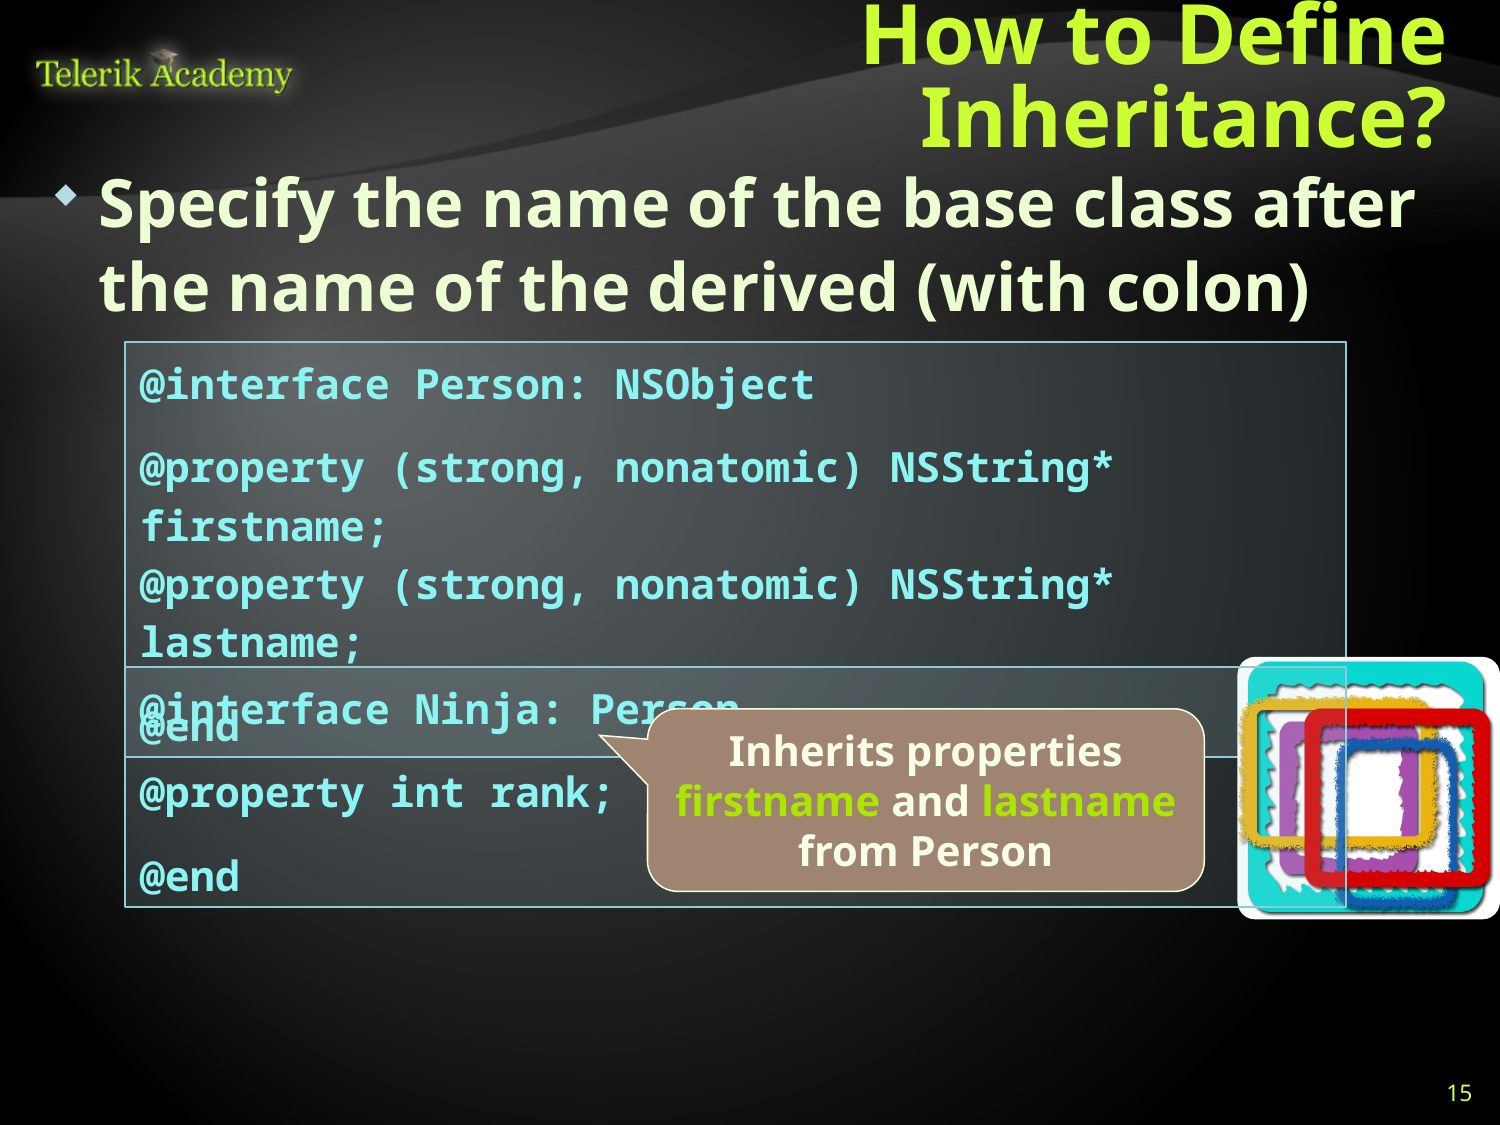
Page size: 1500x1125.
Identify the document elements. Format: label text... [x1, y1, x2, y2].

text_box @interface Ninja: Person @property int rank; @end [125, 666, 1230, 907]
text_box Inherits properties firstname and lastname from Person [599, 708, 1205, 892]
slide_number 15 [1412, 1074, 1488, 1113]
picture [0, 0, 1500, 1125]
title How to Define Inheritance? [300, 12, 1463, 149]
list Specify the name of the base class after the name of the derived (with colon) [37, 149, 1463, 331]
text_box @interface Person: NSObject @property (strong, nonatomic) NSString* firstname; @property (strong, nonatomic) NSString* lastname; @end [125, 341, 1347, 666]
